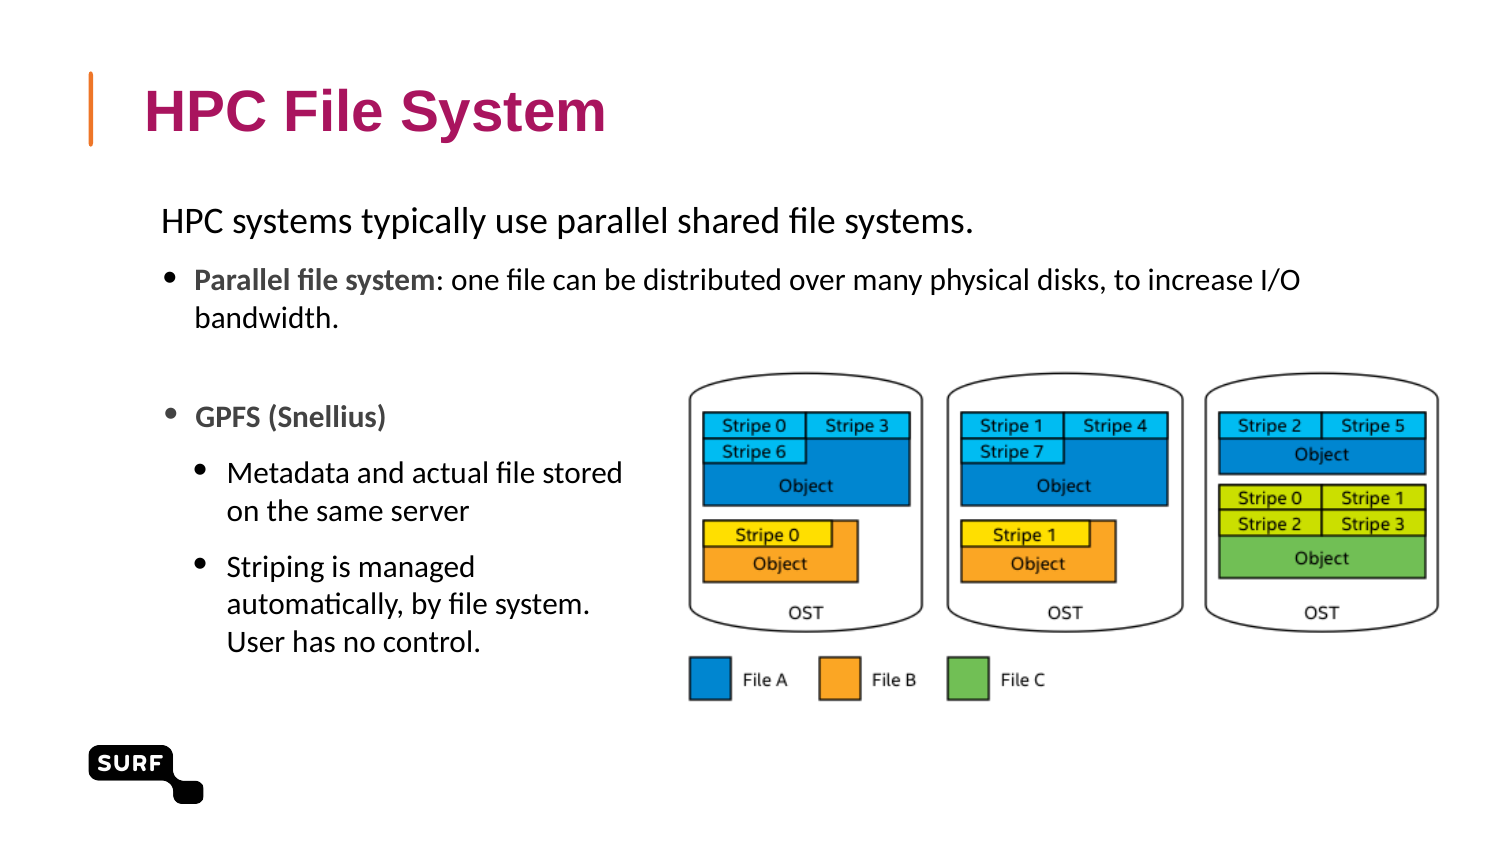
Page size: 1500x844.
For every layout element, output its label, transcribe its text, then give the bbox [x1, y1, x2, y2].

picture [686, 369, 1442, 704]
list [88, 745, 204, 805]
text_box HPC File System [0, 58, 906, 159]
text_box [88, 71, 94, 147]
list HPC systems typically use parallel shared file systems. Parallel file system: one file can be distributed over many physical disks, to increase I/O bandwidth. [160, 195, 1377, 745]
text_box GPFS (Snellius) Metadata and actual file stored on the same server Striping is managed automatically, by file system. User has no control. [147, 381, 640, 674]
